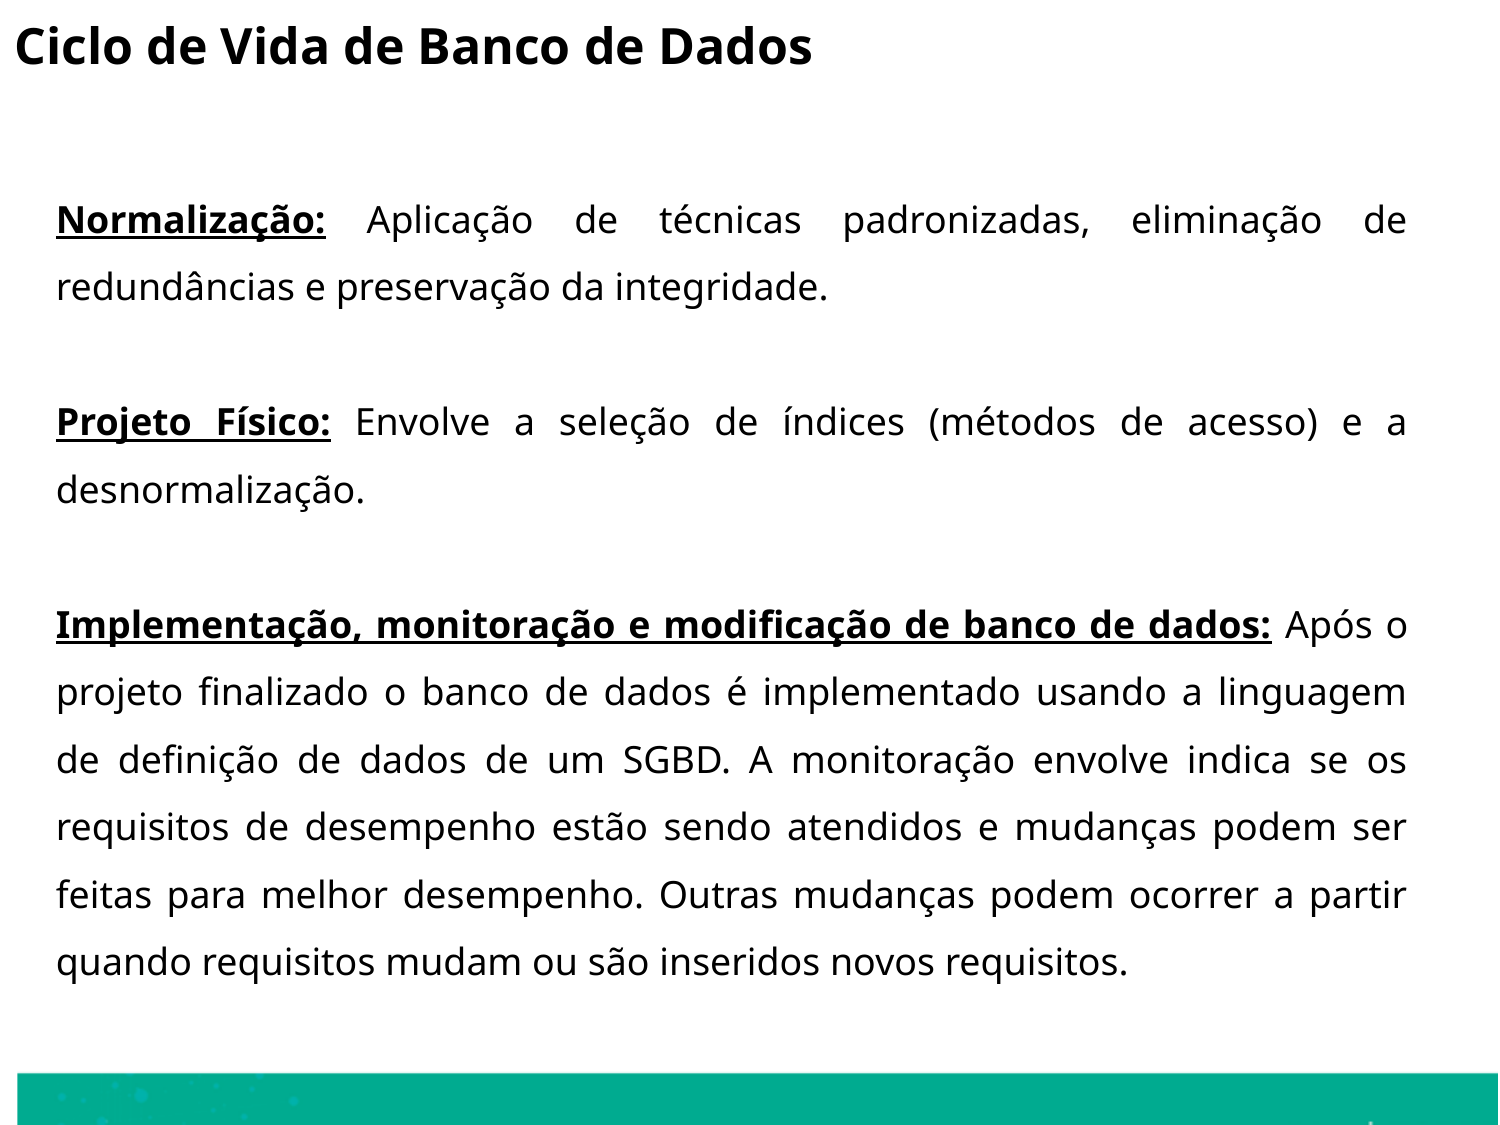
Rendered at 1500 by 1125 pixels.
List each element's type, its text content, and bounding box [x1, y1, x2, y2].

text_box Ciclo de Vida de Banco de Dados [0, 7, 1347, 135]
picture [2, 0, 1498, 1125]
text_box Normalização: Aplicação de técnicas padronizadas, eliminação de redundâncias e preservação da integridade. Projeto Físico: Envolve a seleção de índices (métodos de acesso) e a desnormalização. Implementação, monitoração e modificação de banco de dados: Após o projeto finalizado o banco de dados é implementado usando a linguagem de definição de dados de um SGBD. A monitoração envolve indica se os requisitos de desempenho estão sendo atendidos e mudanças podem ser feitas para melhor desempenho. Outras mudanças podem ocorrer a partir quando requisitos mudam ou são inseridos novos requisitos. [41, 113, 1424, 984]
